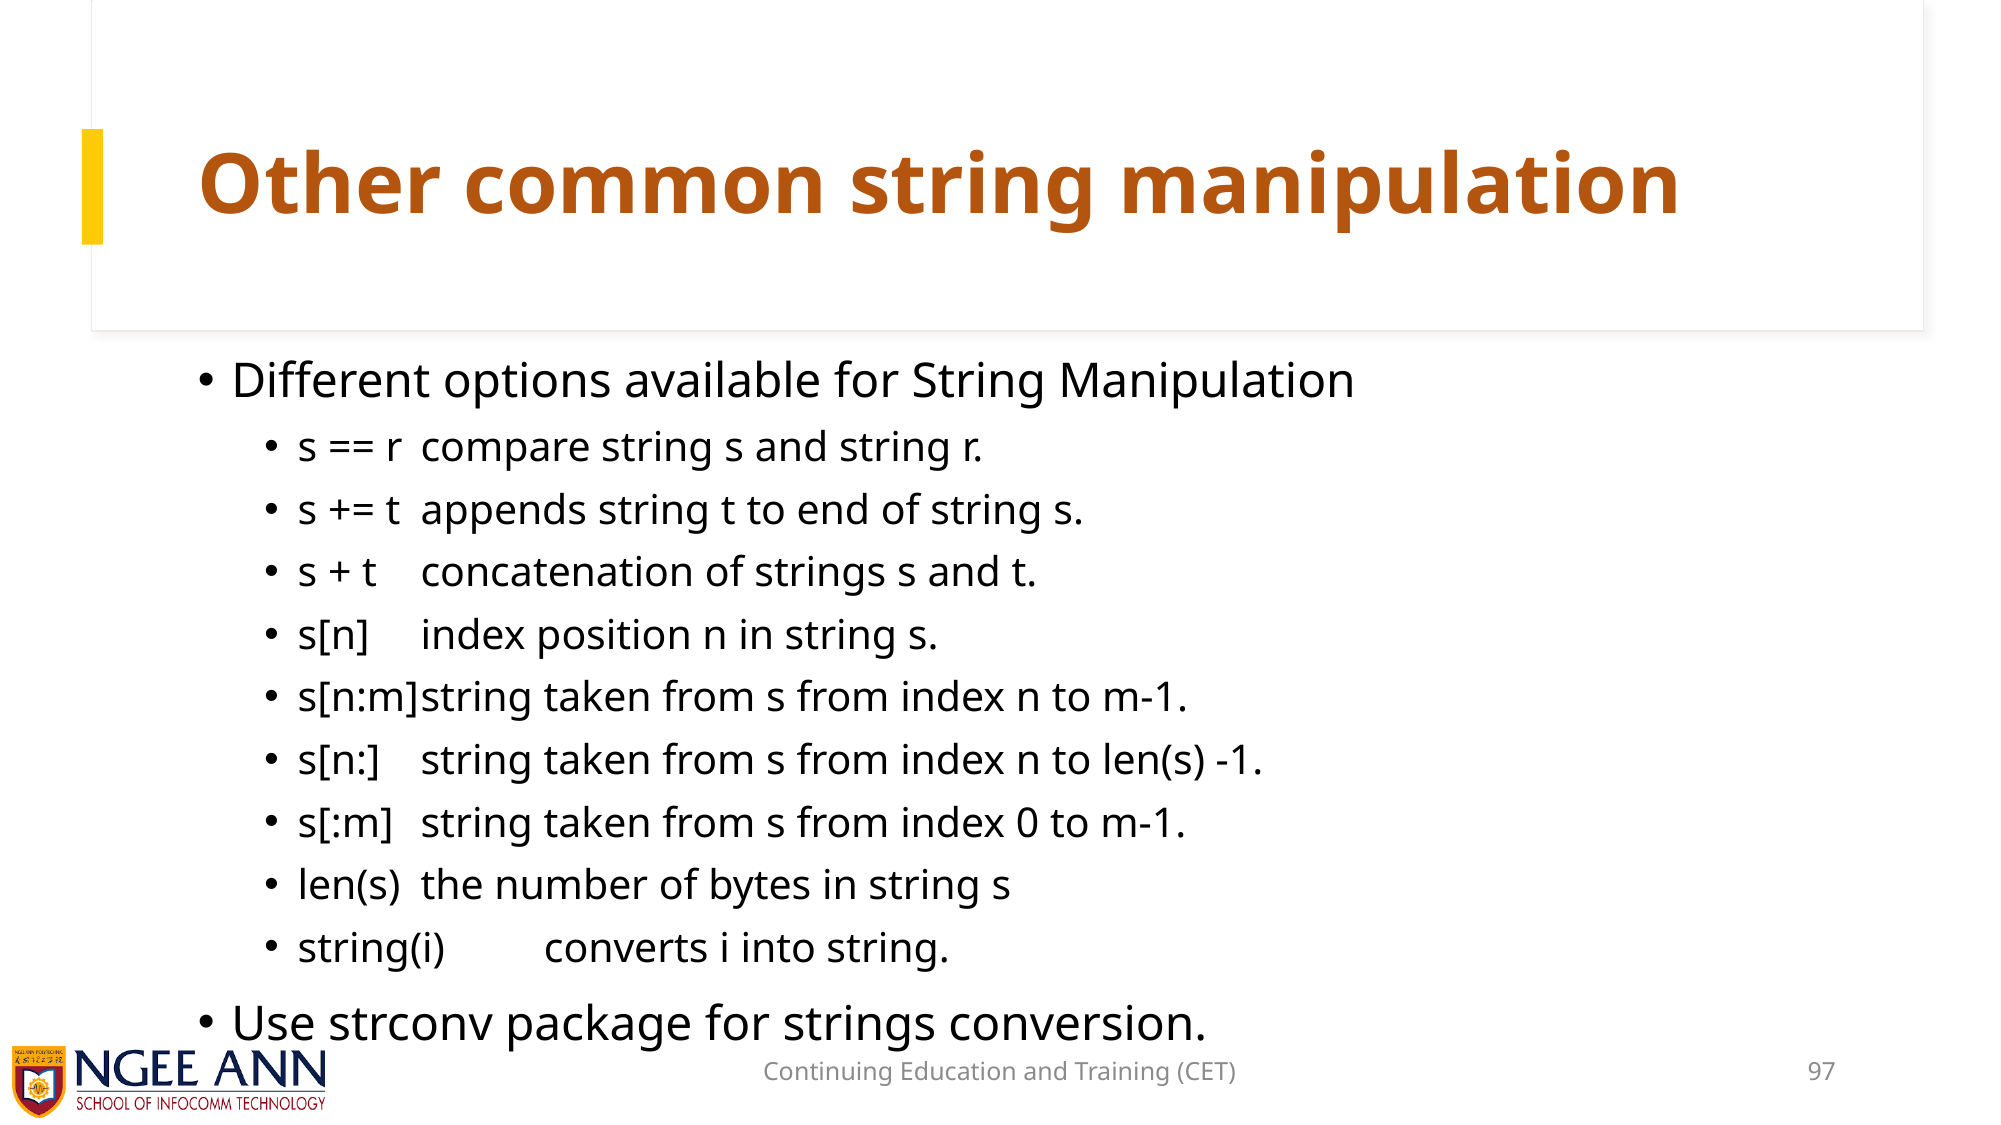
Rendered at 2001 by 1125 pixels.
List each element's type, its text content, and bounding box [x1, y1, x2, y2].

picture [12, 1046, 325, 1118]
slide_number 97 [1401, 1042, 1851, 1103]
list Different options available for String Manipulation s == r compare string s and string r. s += t appends string t to end of string s. s + t concatenation of strings s and t. s[n] index position n in string s. s[n:m] string taken from s from index n to m-1. s[n:] string taken from s from index n to len(s) -1. s[:m] string taken from s from index 0 to m-1. len(s) the number of bytes in string s string(i) converts i into string. Use strconv package for strings conversion. [183, 336, 1851, 1059]
title Other common string manipulation [183, 90, 1851, 284]
footer Continuing Education and Training (CET) [662, 1042, 1338, 1103]
